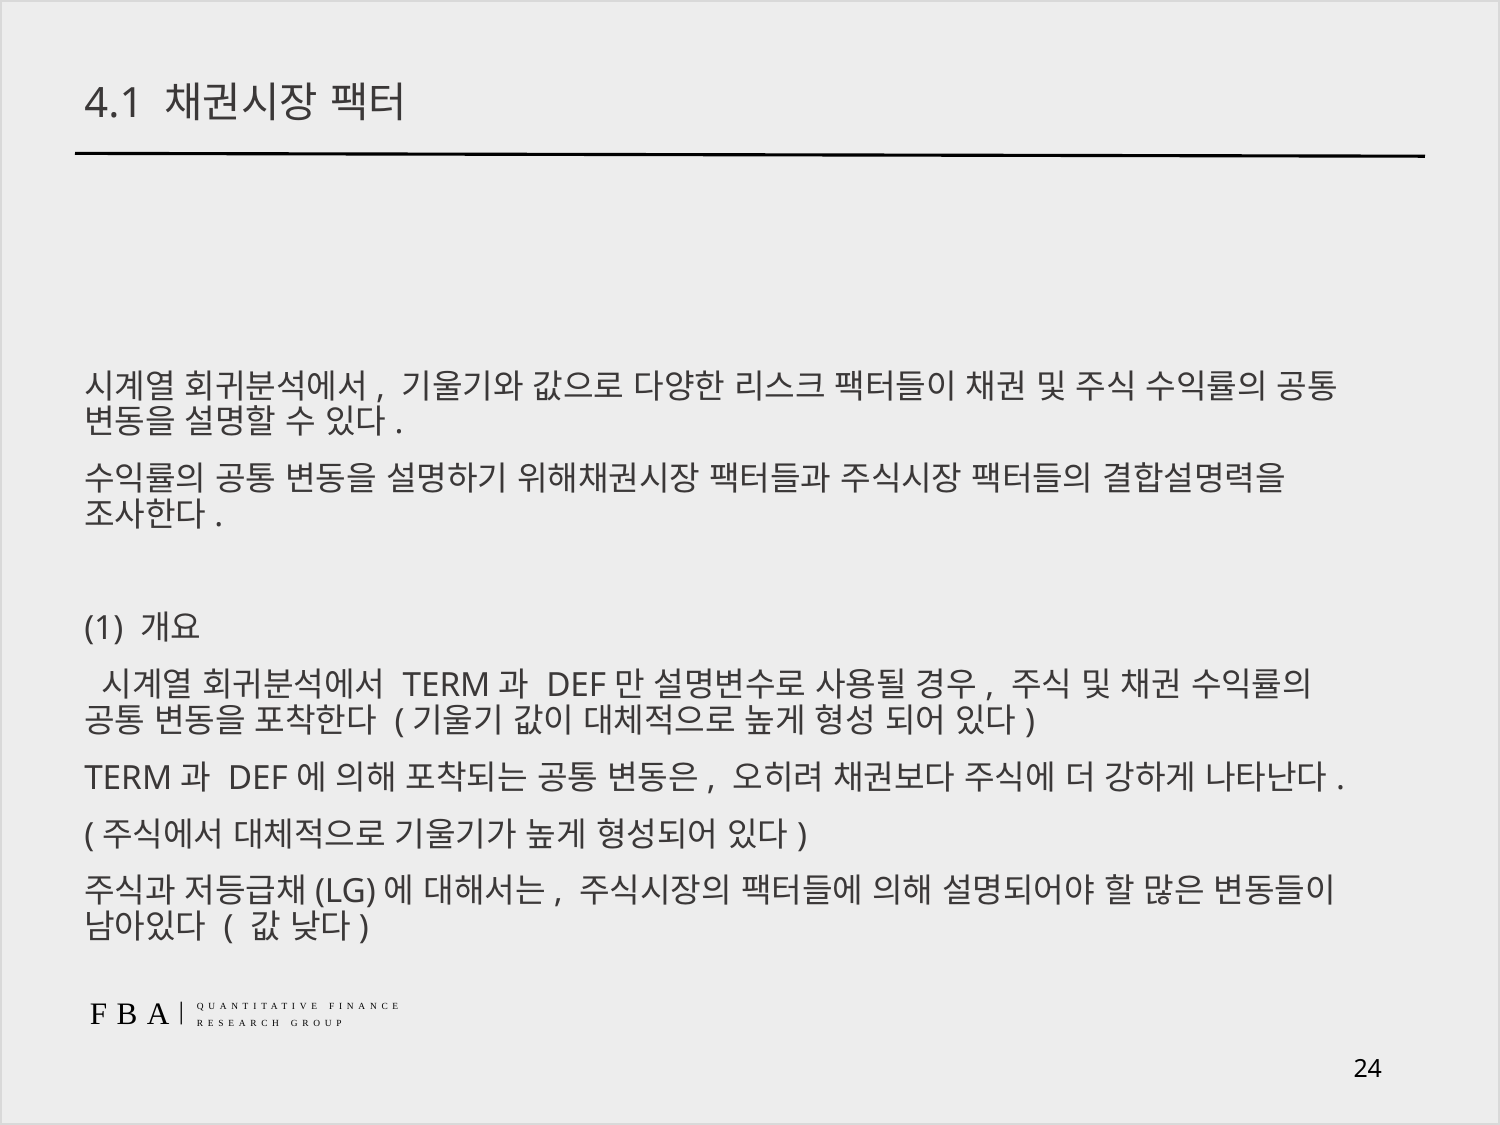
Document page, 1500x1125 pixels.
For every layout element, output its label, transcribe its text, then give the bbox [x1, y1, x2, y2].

slide_number 24 [1059, 1044, 1397, 1105]
title 4.1 채권시장 팩터 [69, 73, 1397, 144]
